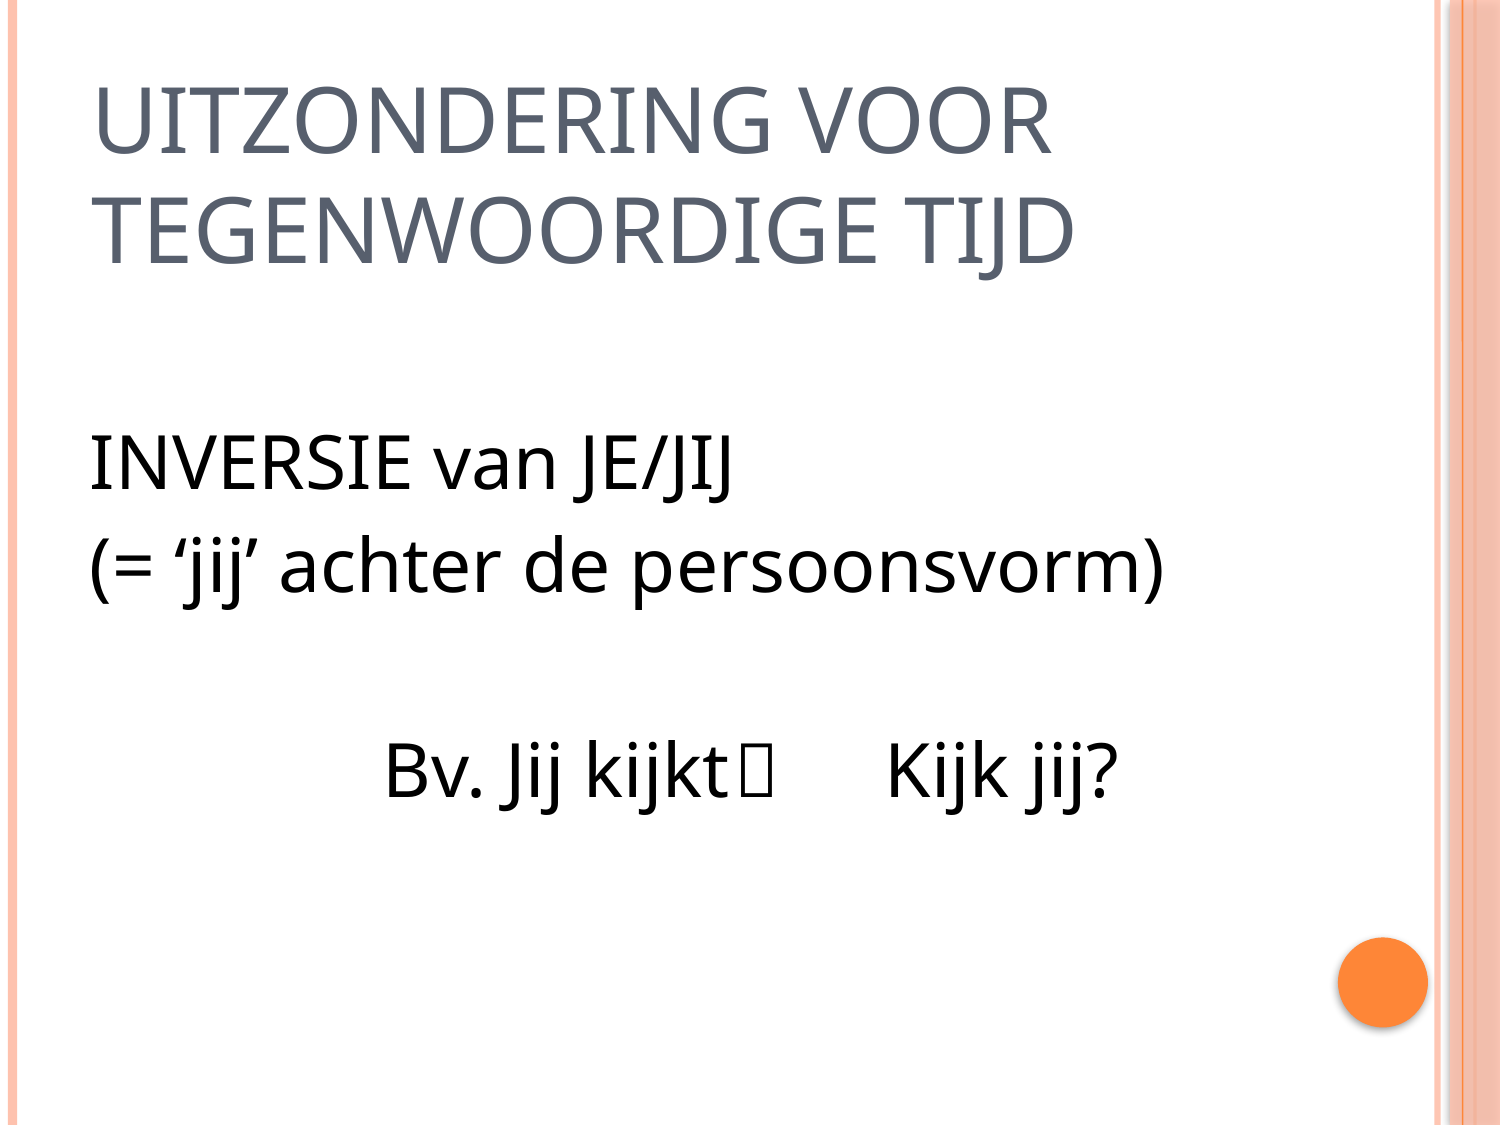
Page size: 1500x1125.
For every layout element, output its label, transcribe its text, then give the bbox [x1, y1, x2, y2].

list INVERSIE van JE/JIJ (= ‘jij’ achter de persoonsvorm) Bv. Jij kijkt  Kijk jij? [75, 262, 1300, 1062]
title UITZONDERING voor Tegenwoordige tijd [76, 101, 1302, 290]
